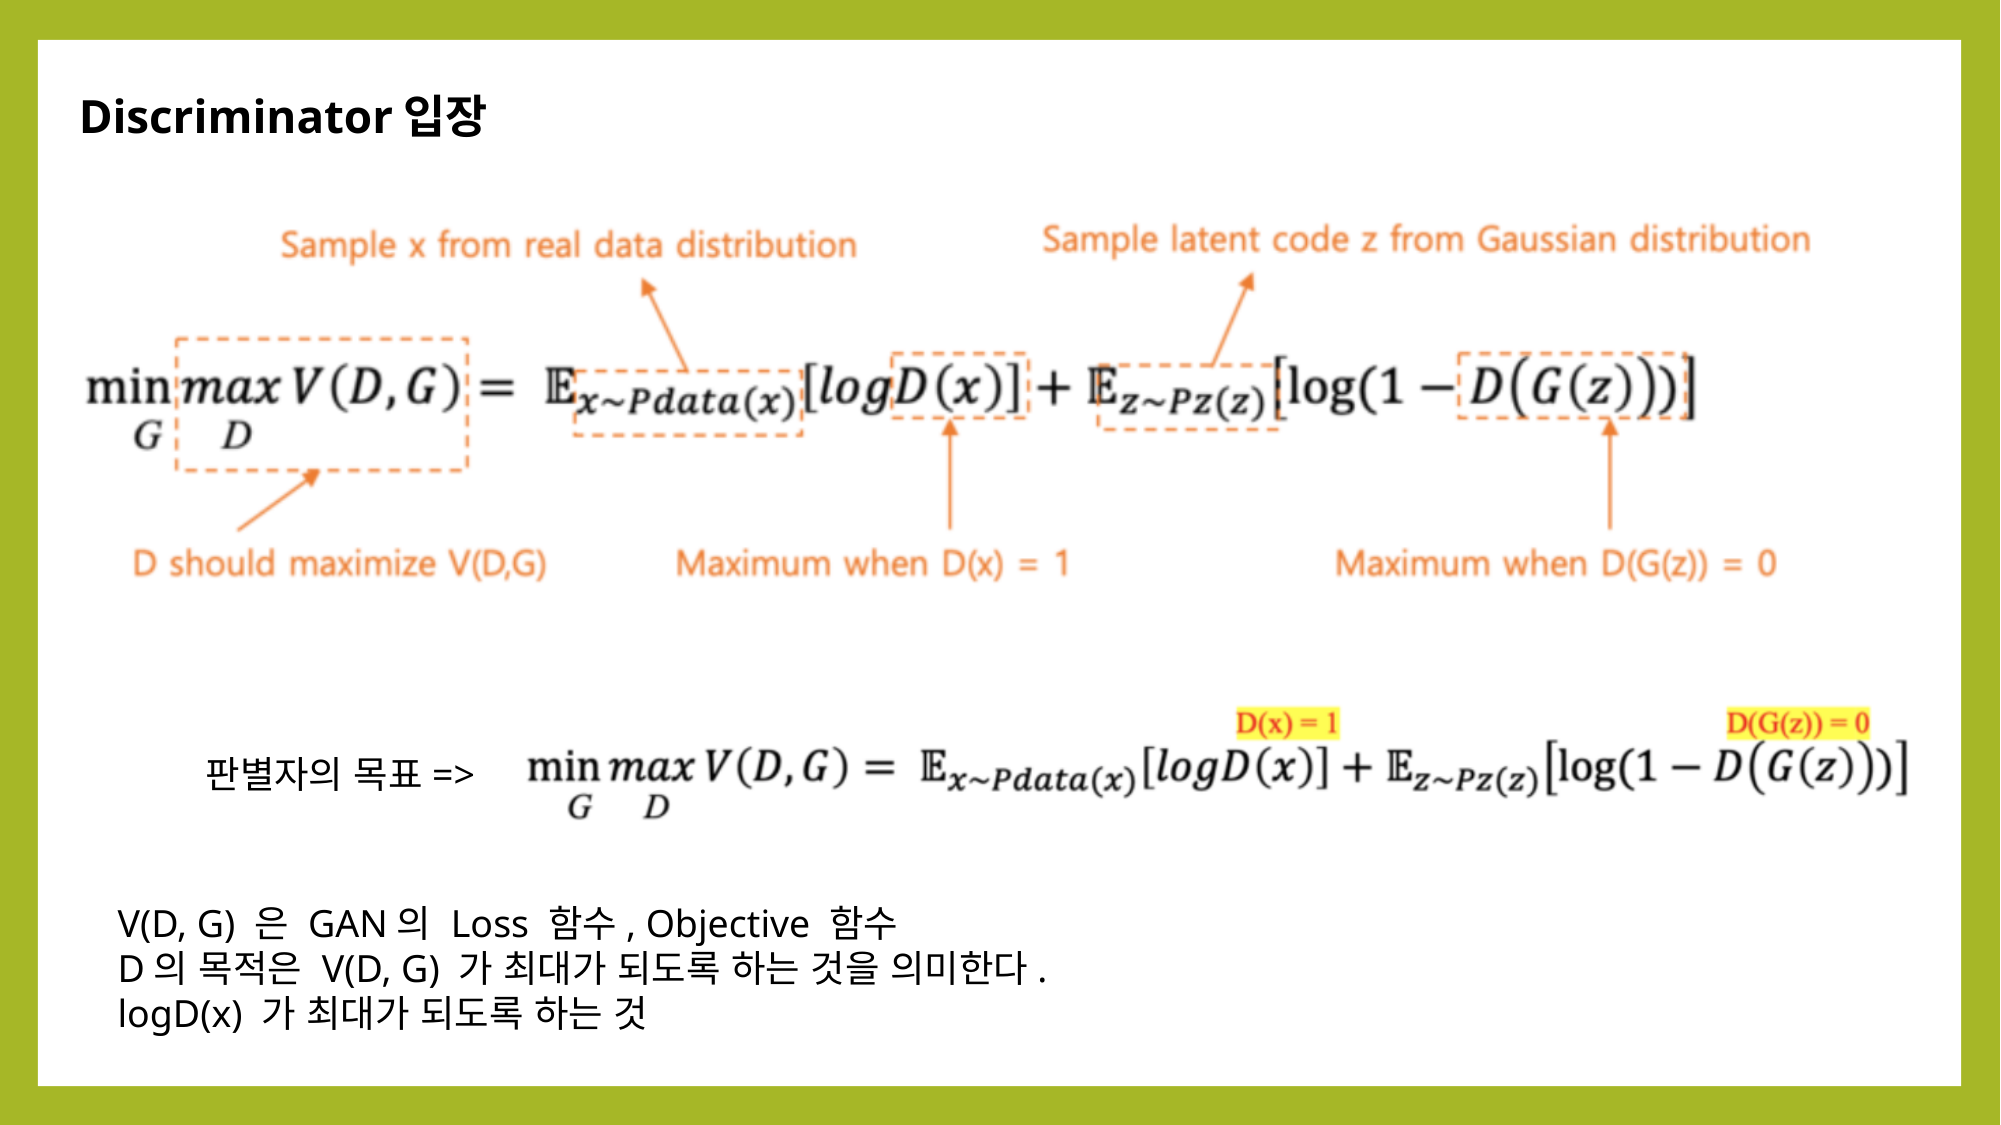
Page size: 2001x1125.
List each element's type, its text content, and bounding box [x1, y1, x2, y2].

picture [67, 192, 1847, 612]
picture [515, 668, 1921, 842]
text_box V(D, G) 은 GAN의 Loss 함수, Objective 함수 D의 목적은 V(D, G) 가 최대가 되도록 하는 것을 의미한다. logD(x) 가 최대가 되도록 하는 것 [102, 892, 1063, 1042]
text_box Discriminator입장 [64, 80, 1457, 151]
text_box 판별자의 목표=> [190, 743, 509, 803]
